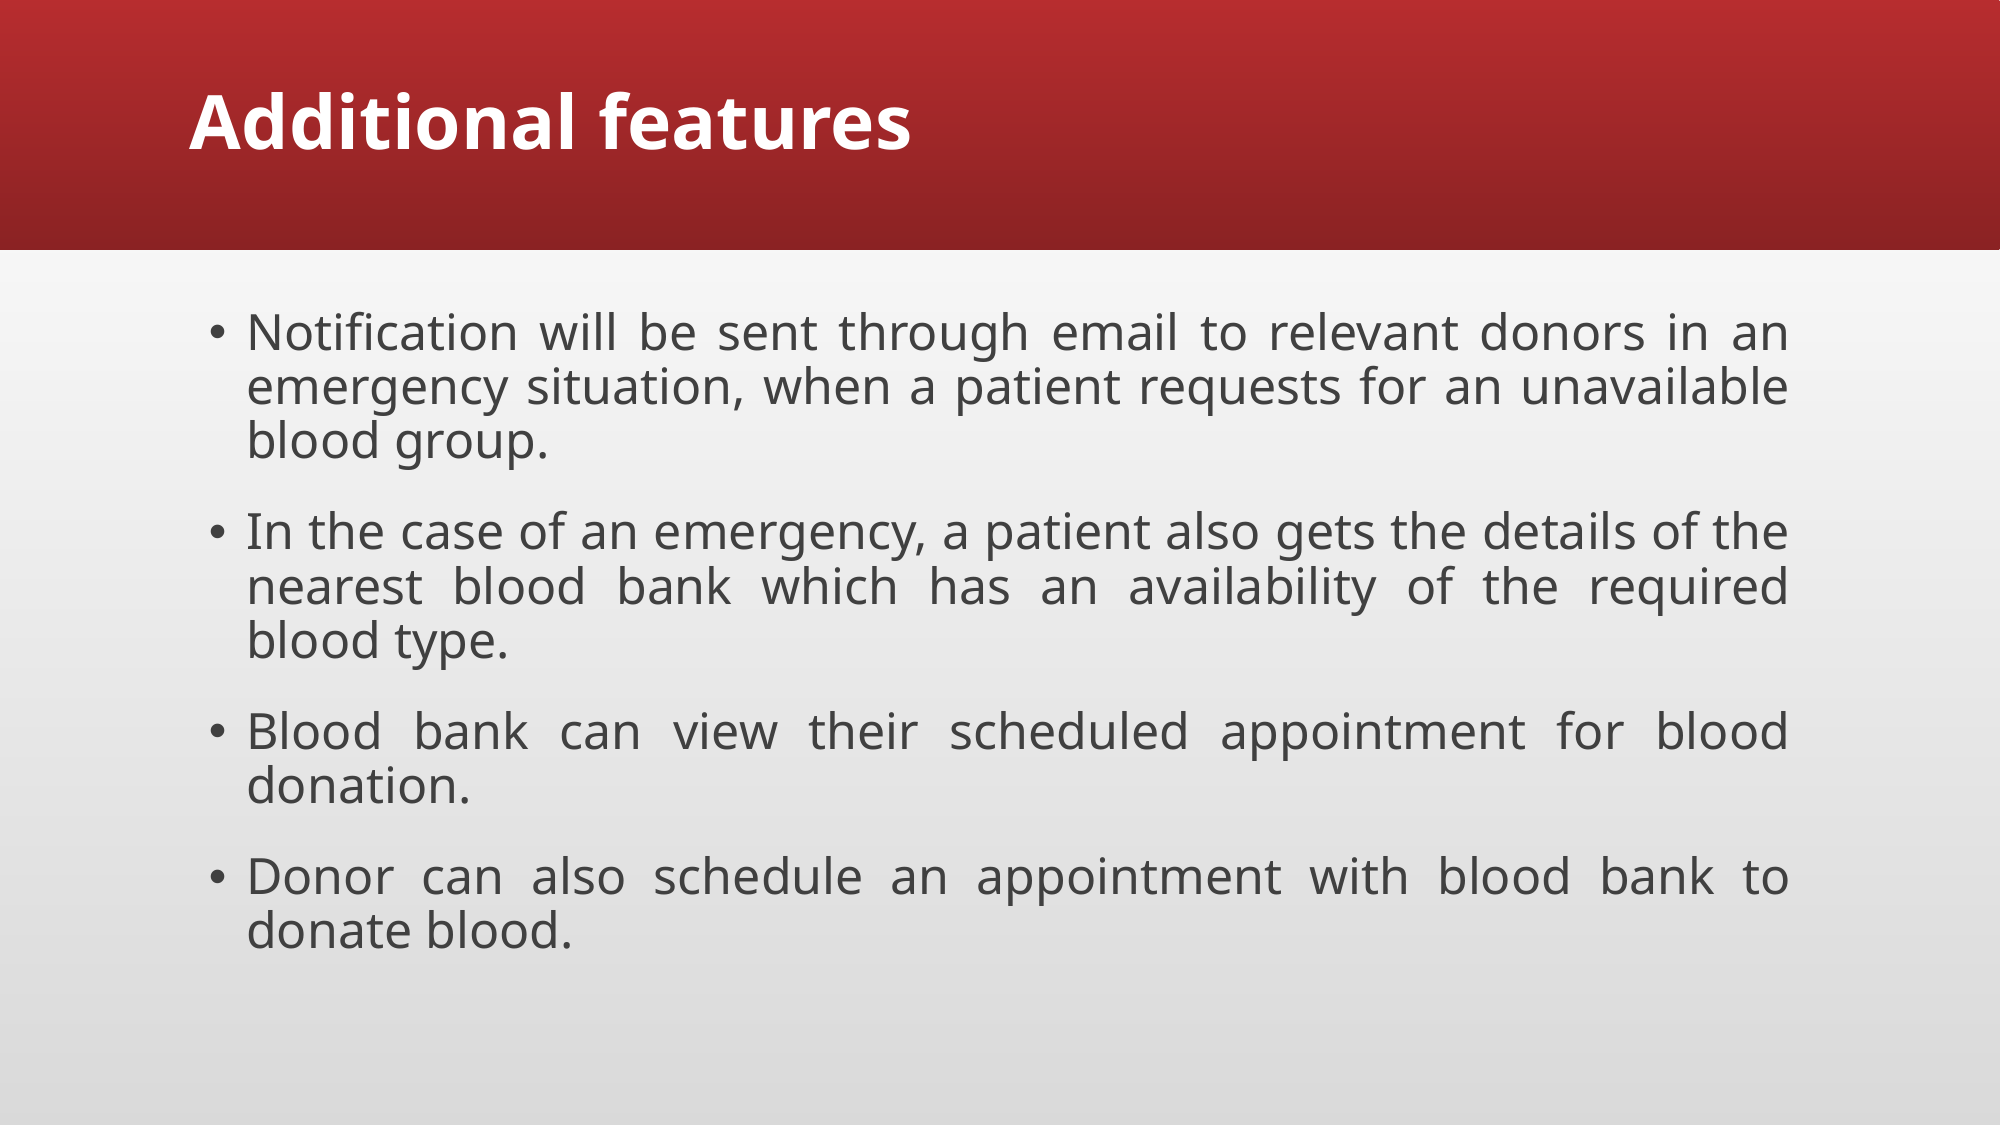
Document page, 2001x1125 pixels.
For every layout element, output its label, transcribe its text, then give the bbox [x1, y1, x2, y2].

list Notification will be sent through email to relevant donors in an emergency situation, when a patient requests for an unavailable blood group. In the case of an emergency, a patient also gets the details of the nearest blood bank which has an availability of the required blood type. Blood bank can view their scheduled appointment for blood donation. Donor can also schedule an appointment with blood bank to donate blood. [193, 299, 1807, 1050]
title Additional features [174, 16, 1825, 234]
